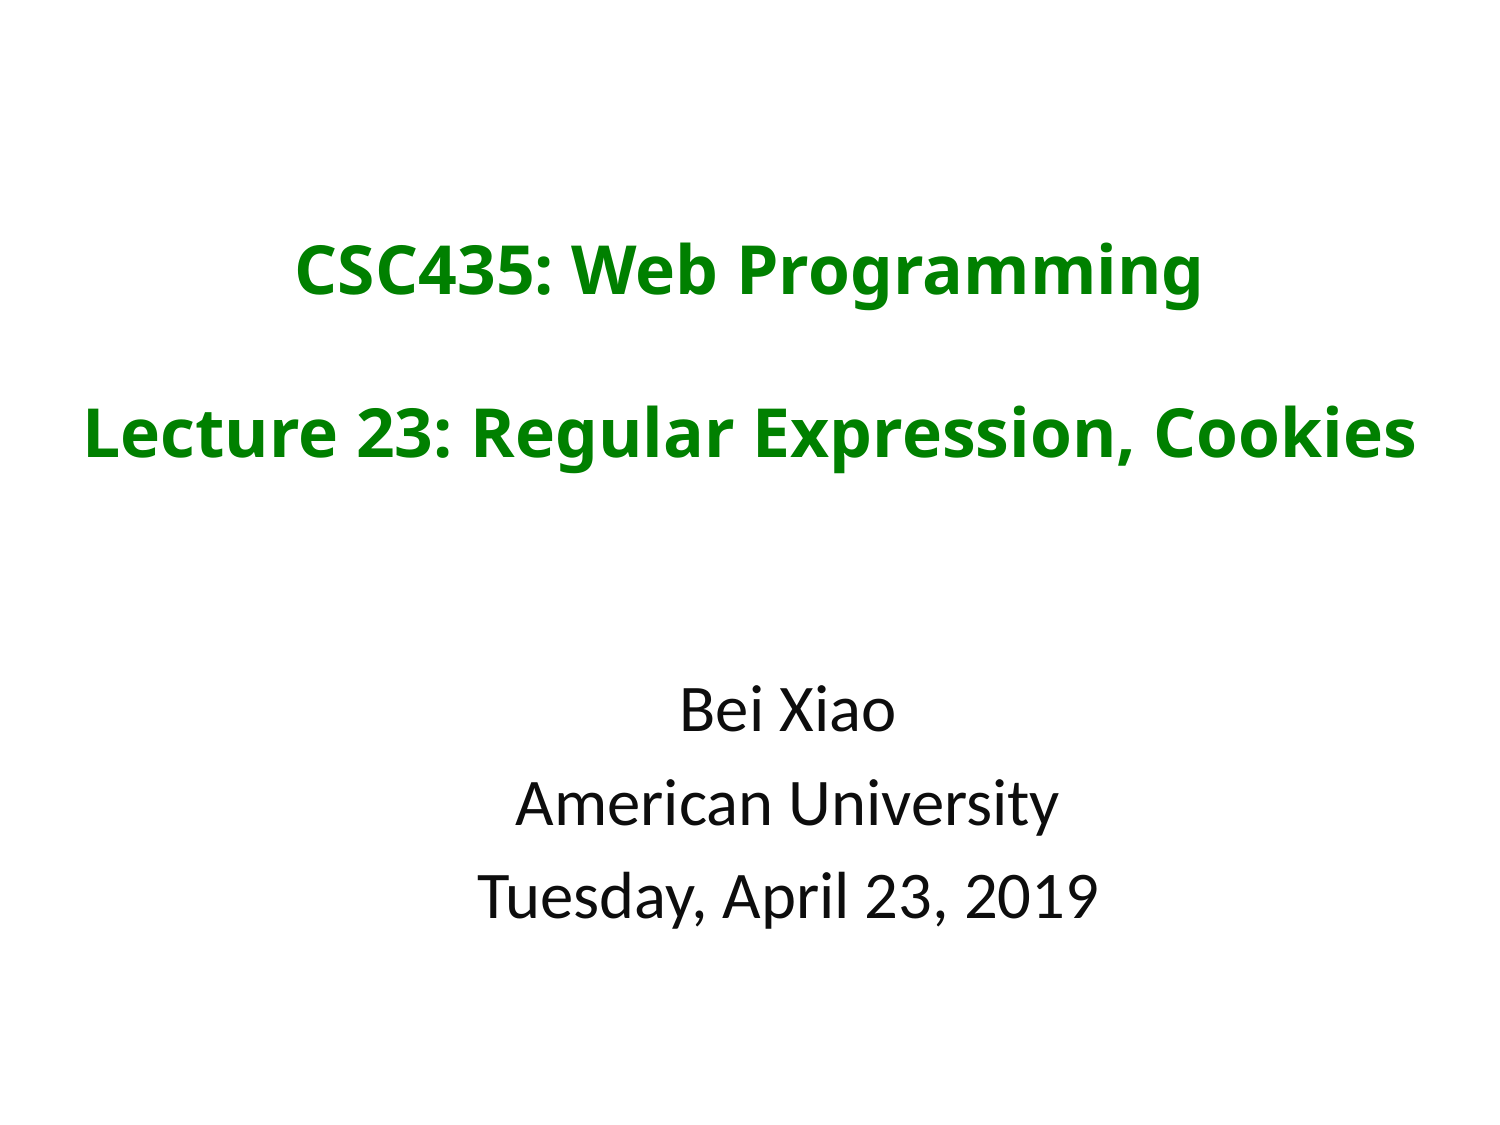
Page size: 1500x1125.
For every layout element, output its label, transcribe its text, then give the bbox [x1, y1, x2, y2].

title CSC435: Web Programming Lecture 23: Regular Expression, Cookies [0, 218, 1500, 480]
subtitle Bei Xiao American University Tuesday, April 23, 2019 [263, 657, 1314, 945]
